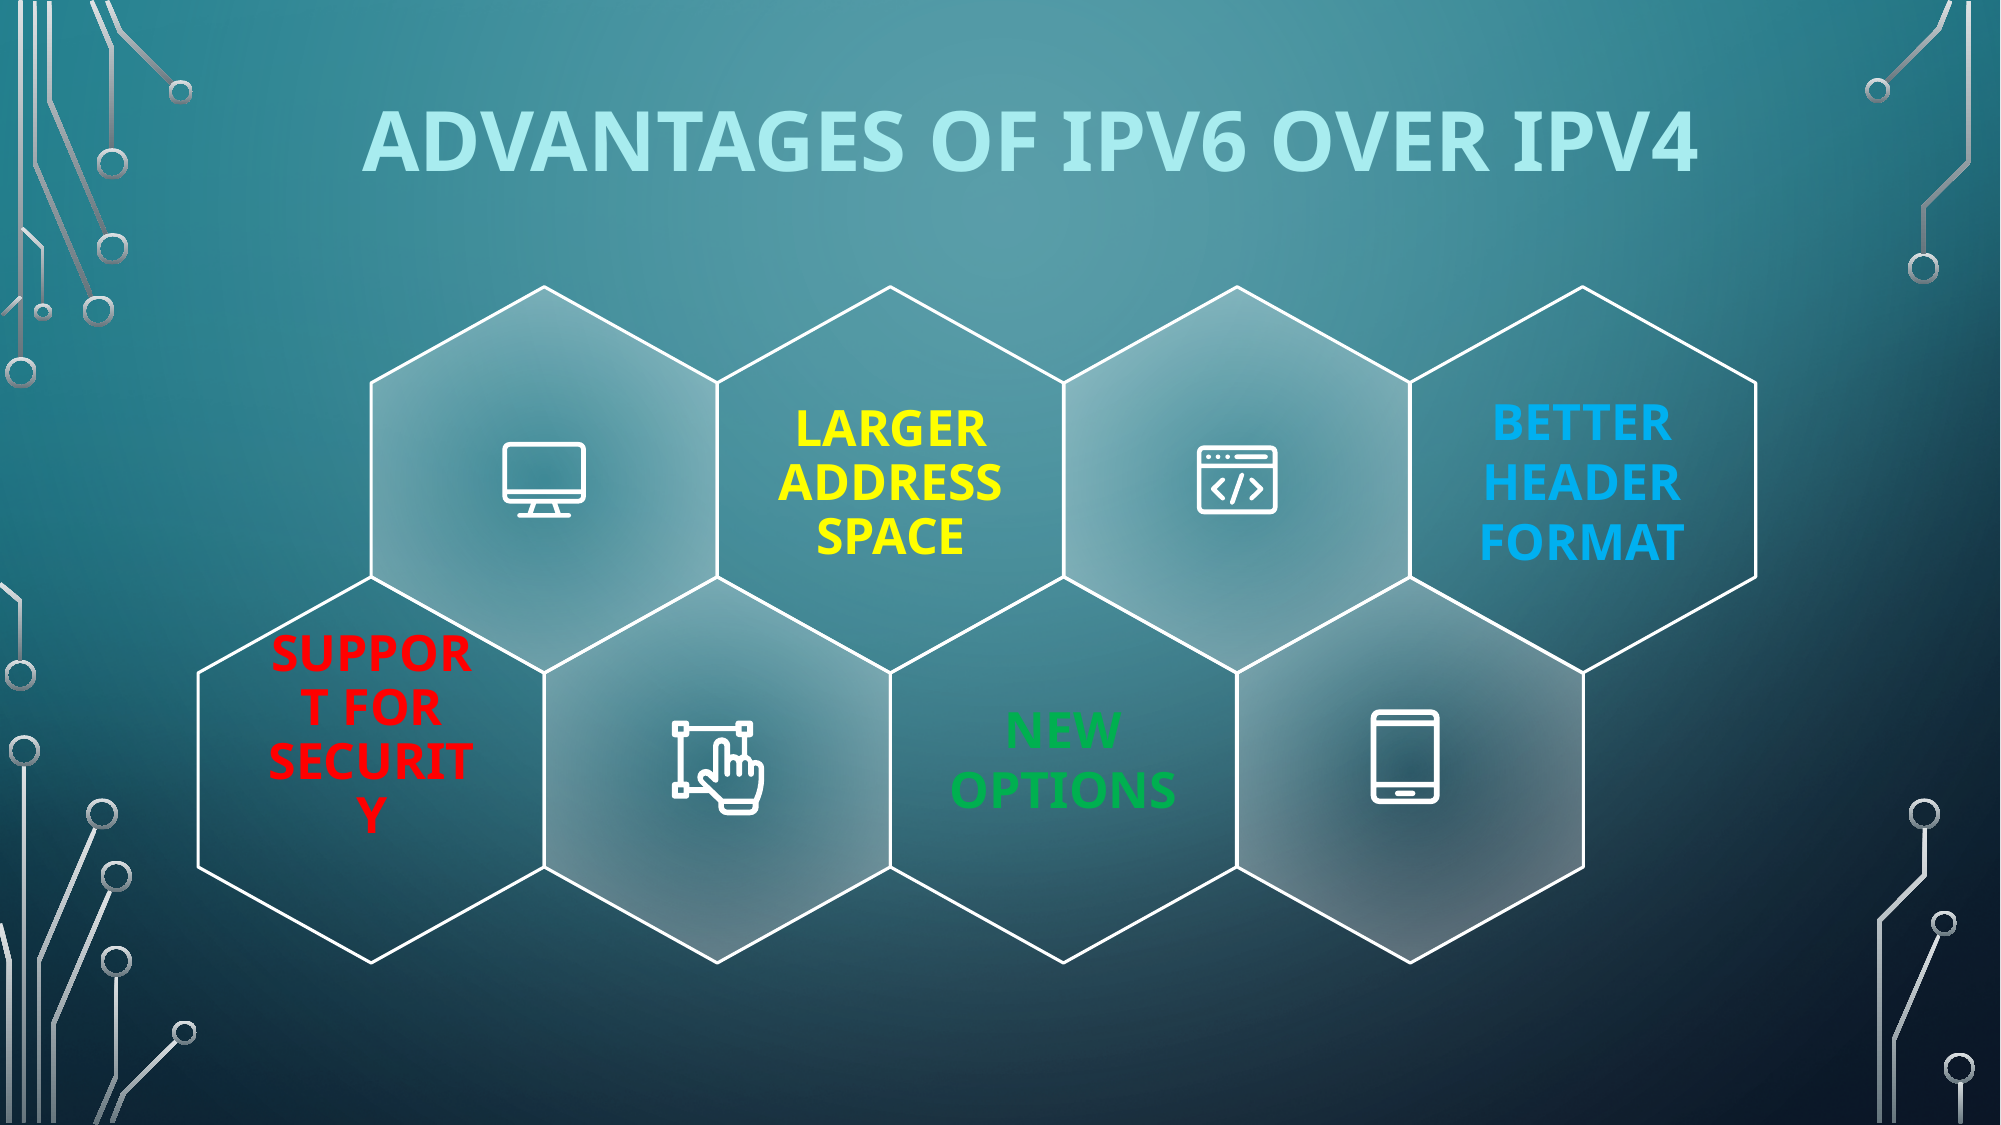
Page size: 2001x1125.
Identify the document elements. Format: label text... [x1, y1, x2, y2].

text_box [197, 286, 1756, 964]
text_box ADVANTAGES OF IPv6 OVER IPv4 [211, 84, 1850, 195]
